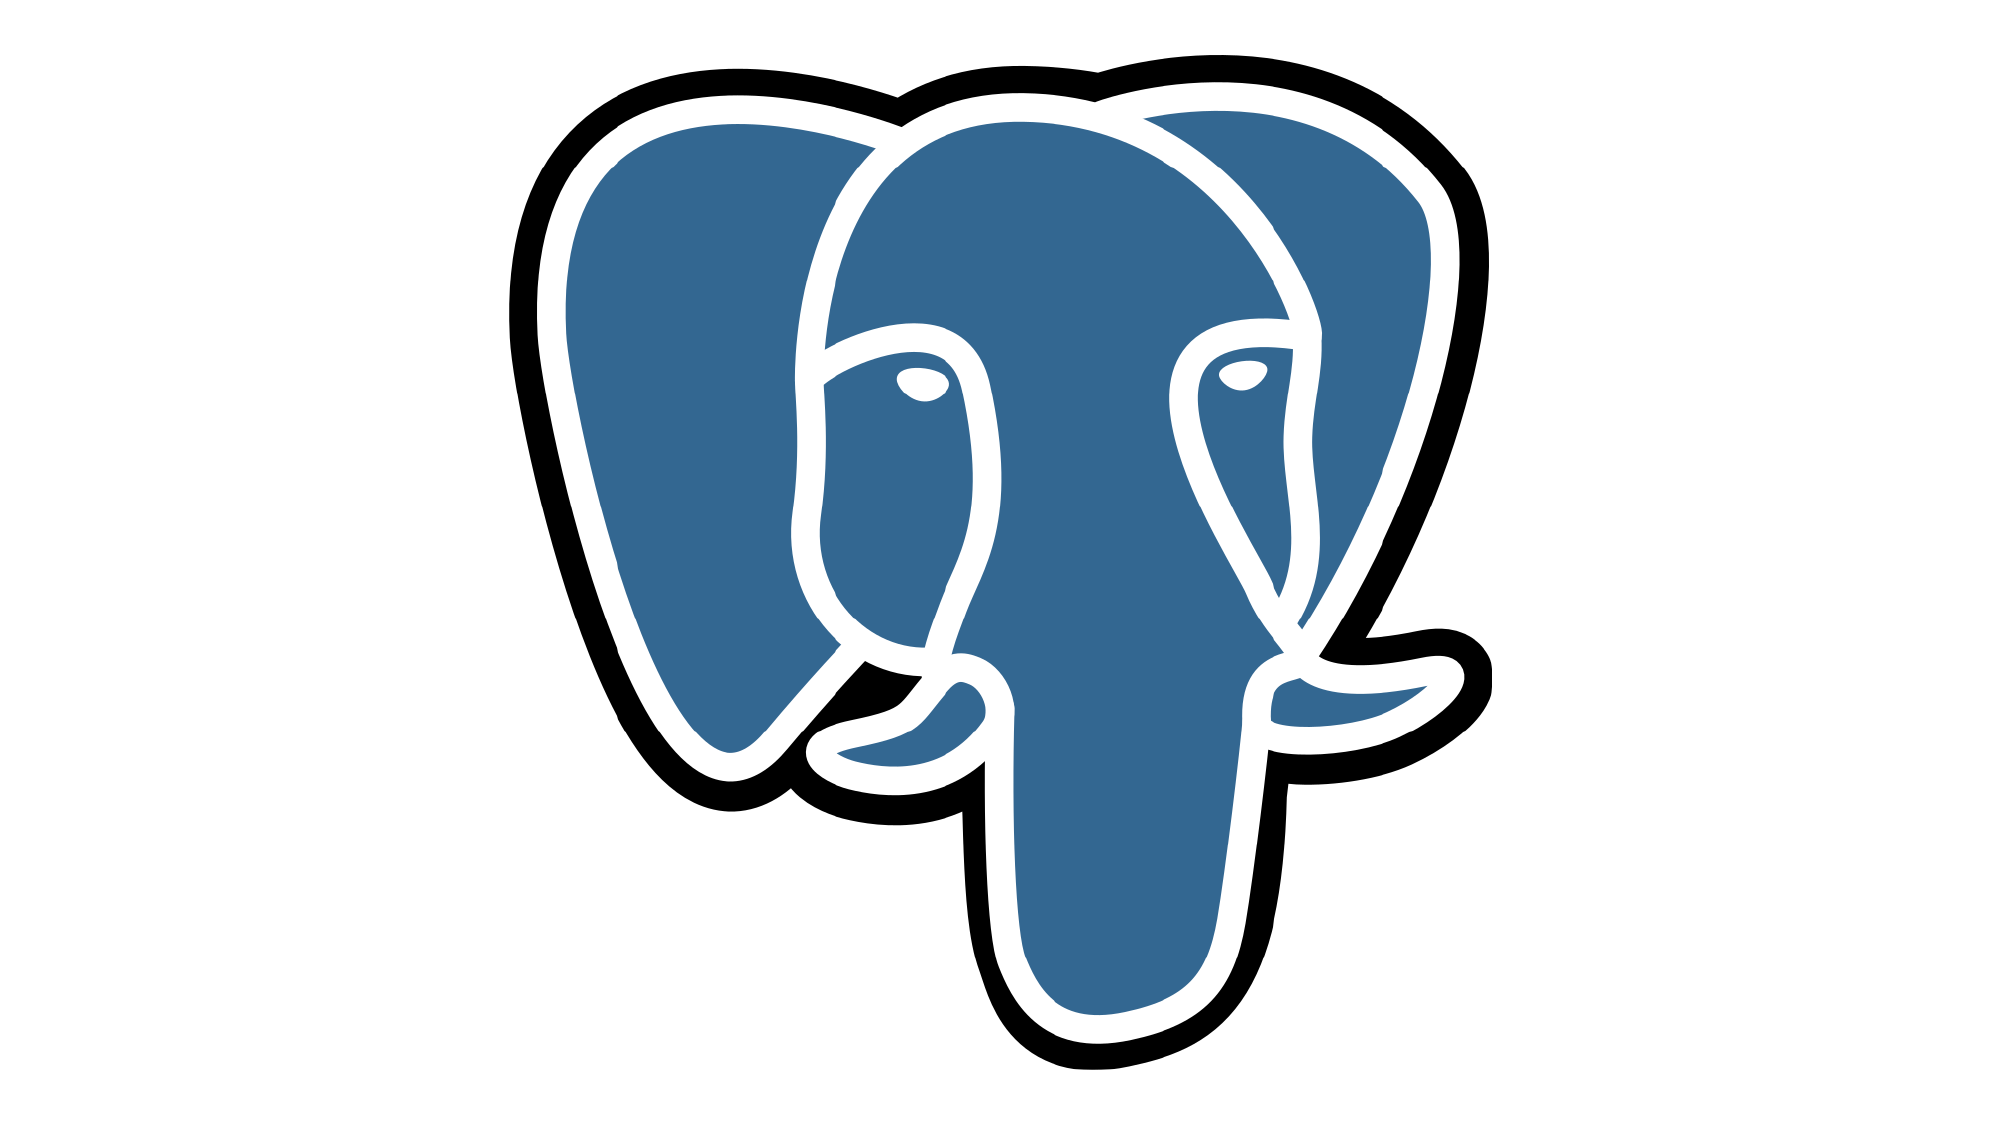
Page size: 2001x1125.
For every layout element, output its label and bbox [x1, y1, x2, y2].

picture [507, 54, 1493, 1071]
